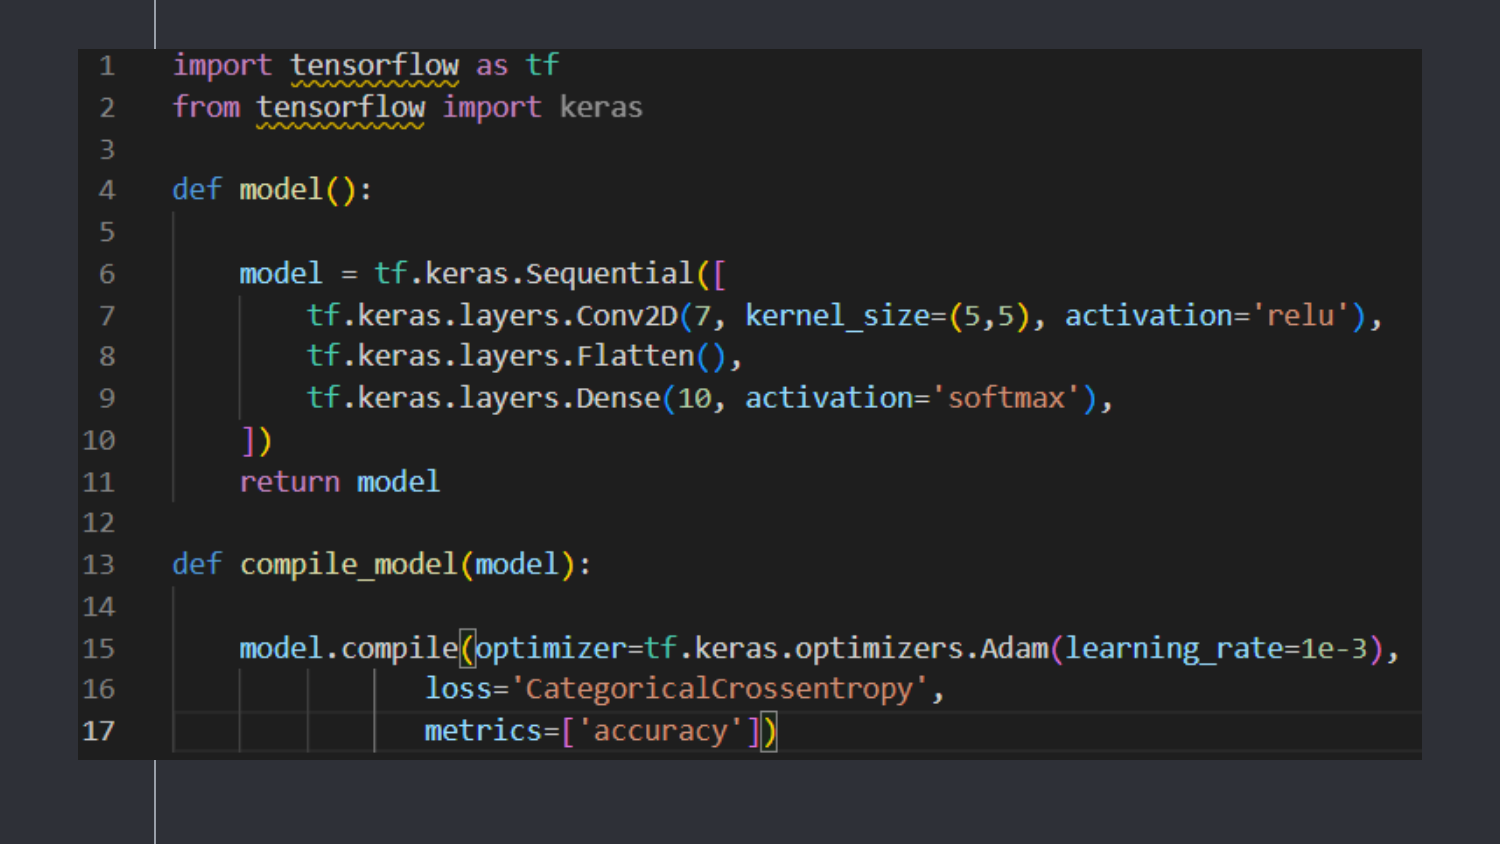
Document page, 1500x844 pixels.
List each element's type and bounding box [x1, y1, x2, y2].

picture [78, 49, 1422, 761]
